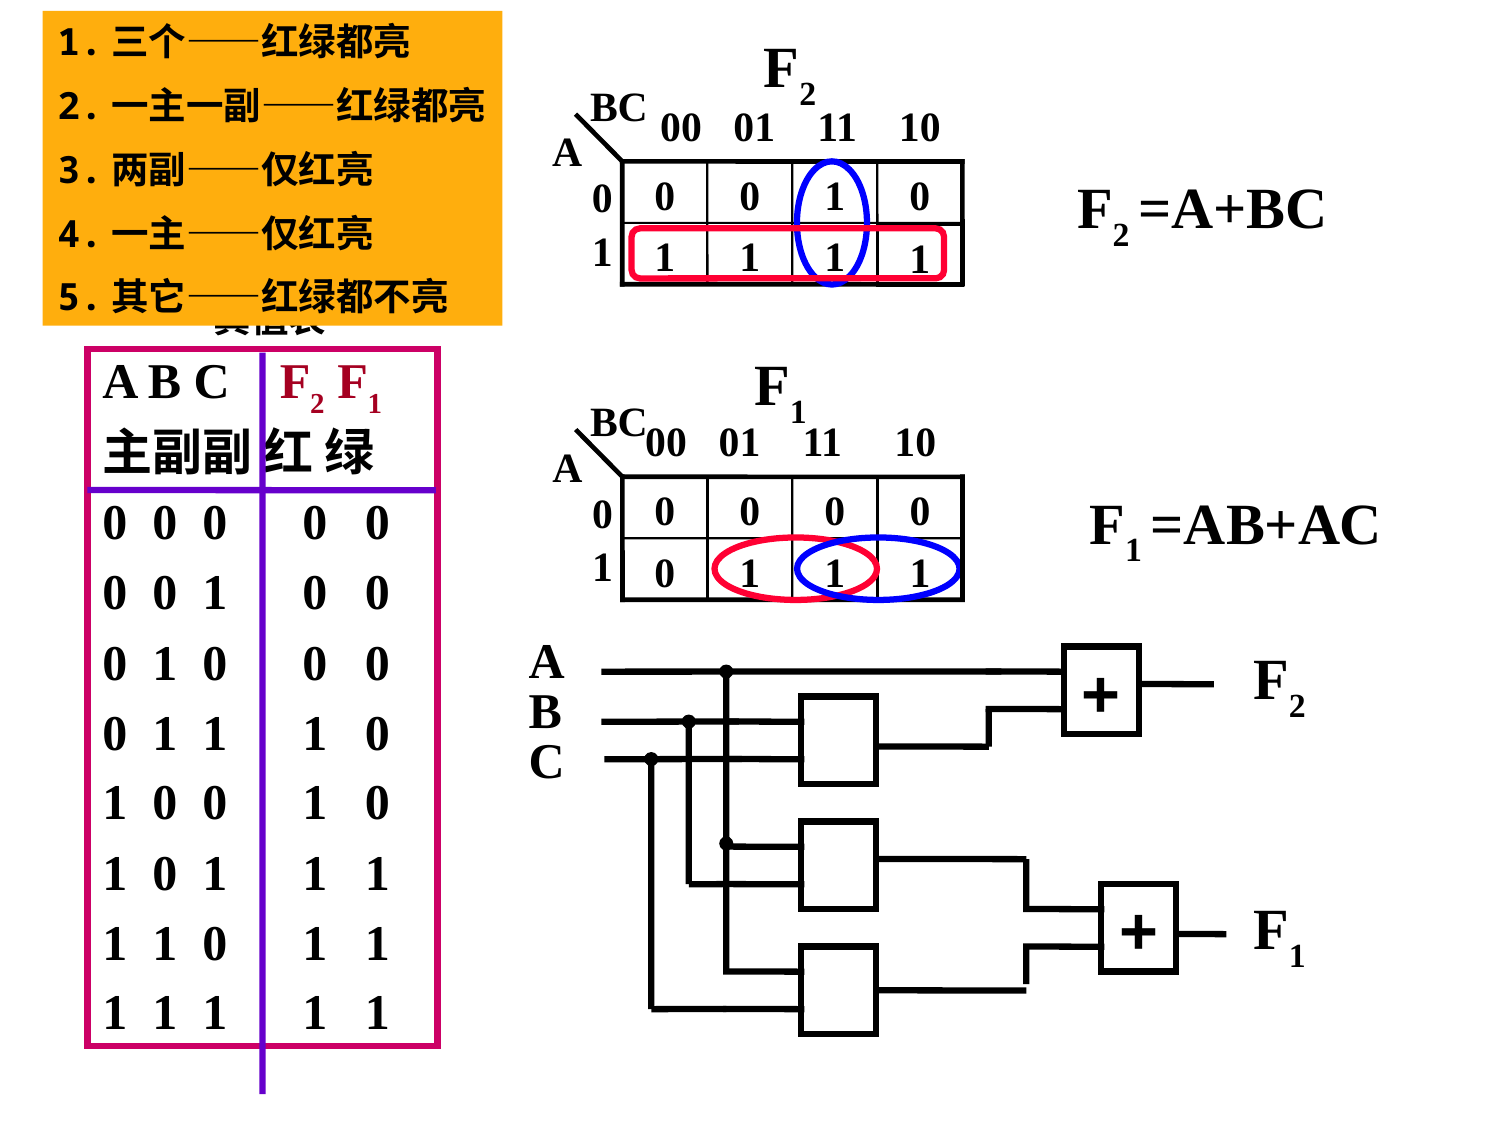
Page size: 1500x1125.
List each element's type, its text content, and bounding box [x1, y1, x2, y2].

text_box F1 =AB+AC [1074, 487, 1413, 565]
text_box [537, 387, 963, 601]
text_box F2 [749, 30, 872, 70]
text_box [513, 621, 1352, 1035]
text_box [87, 287, 438, 1095]
text_box 1.三个——红绿都亮 2.一主一副——红绿都亮 3.两副——仅红亮 4.一主——仅红亮 5.其它——红绿都不亮 [42, 10, 503, 326]
text_box F2 =A+BC [1062, 172, 1400, 249]
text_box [537, 71, 963, 287]
text_box F1 [739, 348, 863, 385]
